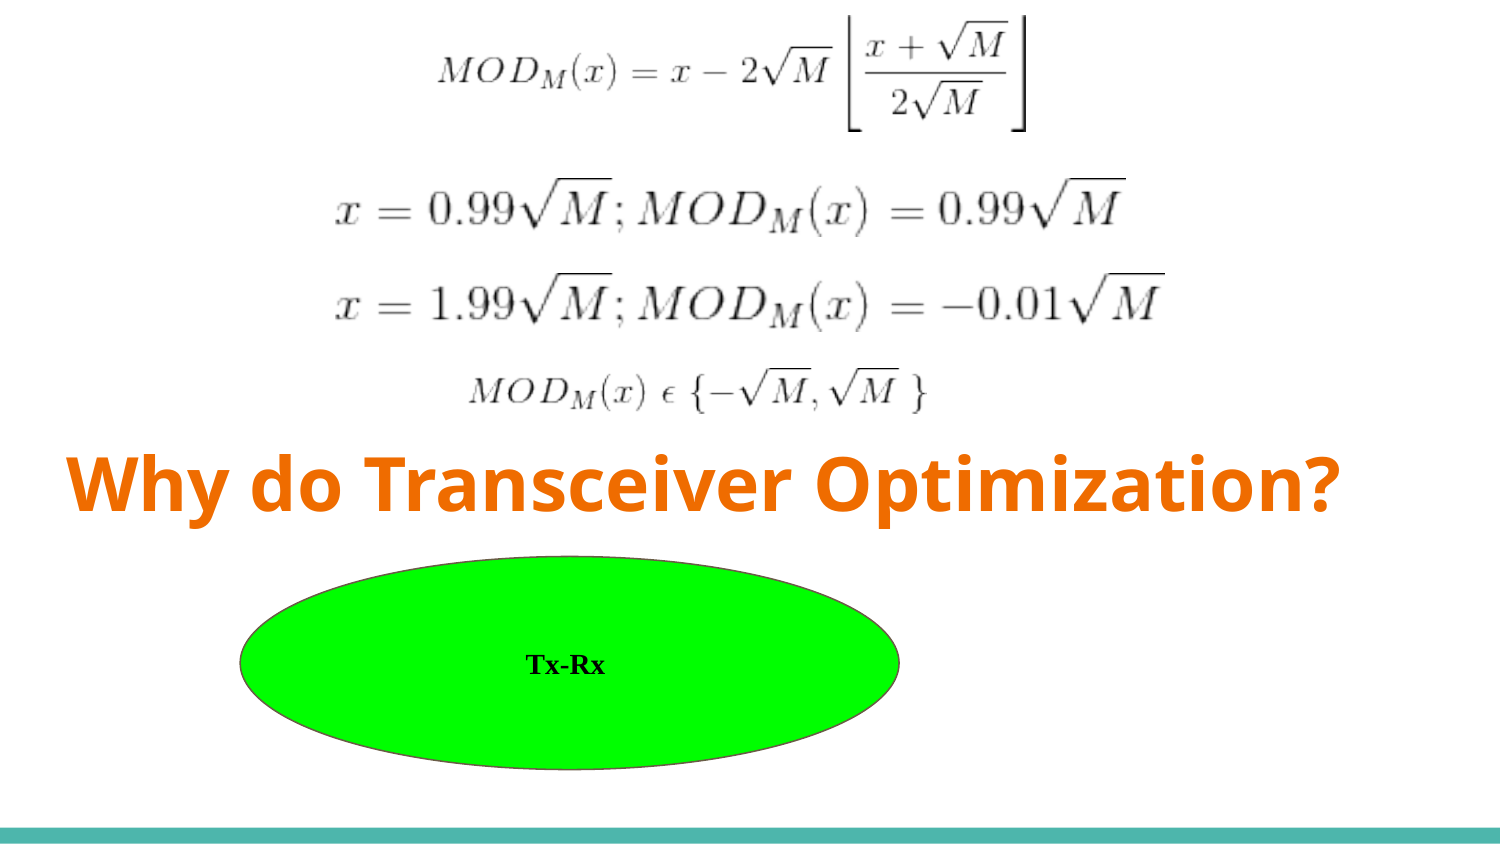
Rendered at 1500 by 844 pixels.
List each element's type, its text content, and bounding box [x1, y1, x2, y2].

title Why do Transceiver Optimization? [51, 421, 1449, 538]
picture [467, 367, 927, 415]
picture [335, 178, 1126, 238]
picture [335, 273, 1165, 332]
picture [436, 15, 1026, 133]
text_box Tx-Rx [240, 556, 900, 770]
